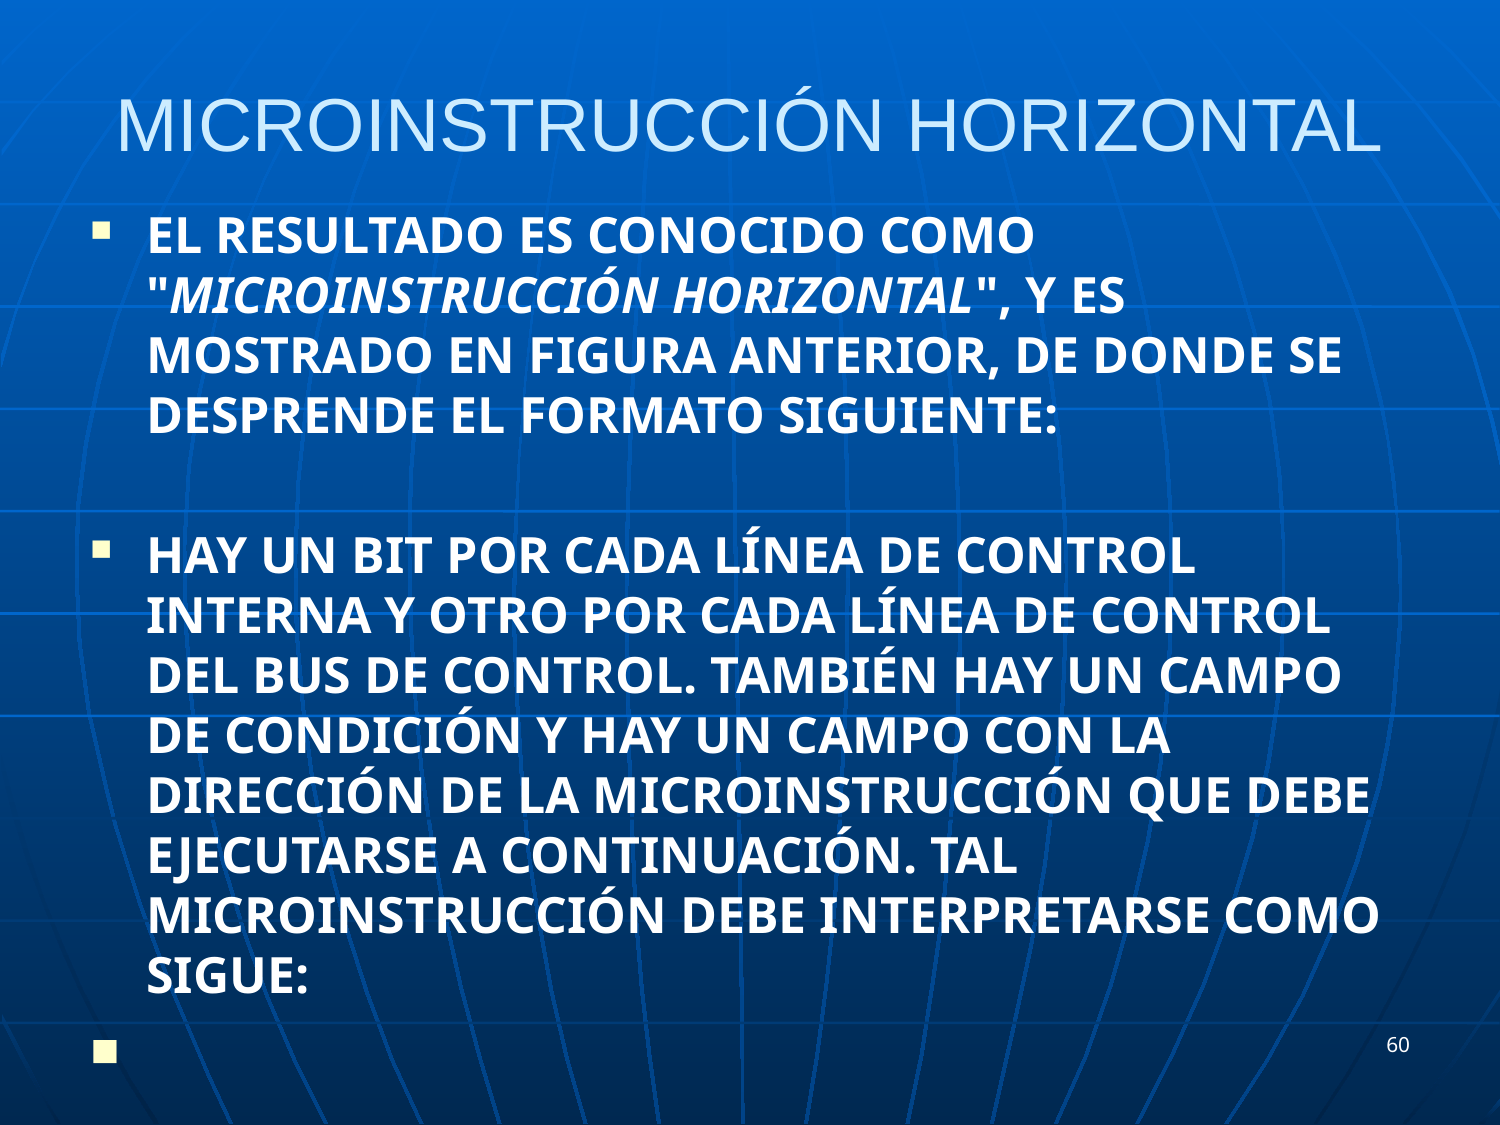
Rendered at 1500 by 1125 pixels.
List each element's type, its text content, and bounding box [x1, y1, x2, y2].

title MICROINSTRUCCIÓN HORIZONTAL [74, 45, 1426, 196]
slide_number 60 [1074, 1023, 1426, 1100]
list El resultado es conocido como "microinstrucción horizontal", y es mostrado en figura aNTERIOR, de donde se desprende el formato siguiente: Hay un bit por cada línea de control interna y otro por cada línea de control del bus de control. También hay un campo de condición y hay un campo con la dirección de la microinstrucción que debe ejecutarse a continuación. Tal microinstrucción debe interpretarse como sigue: [74, 196, 1426, 1006]
